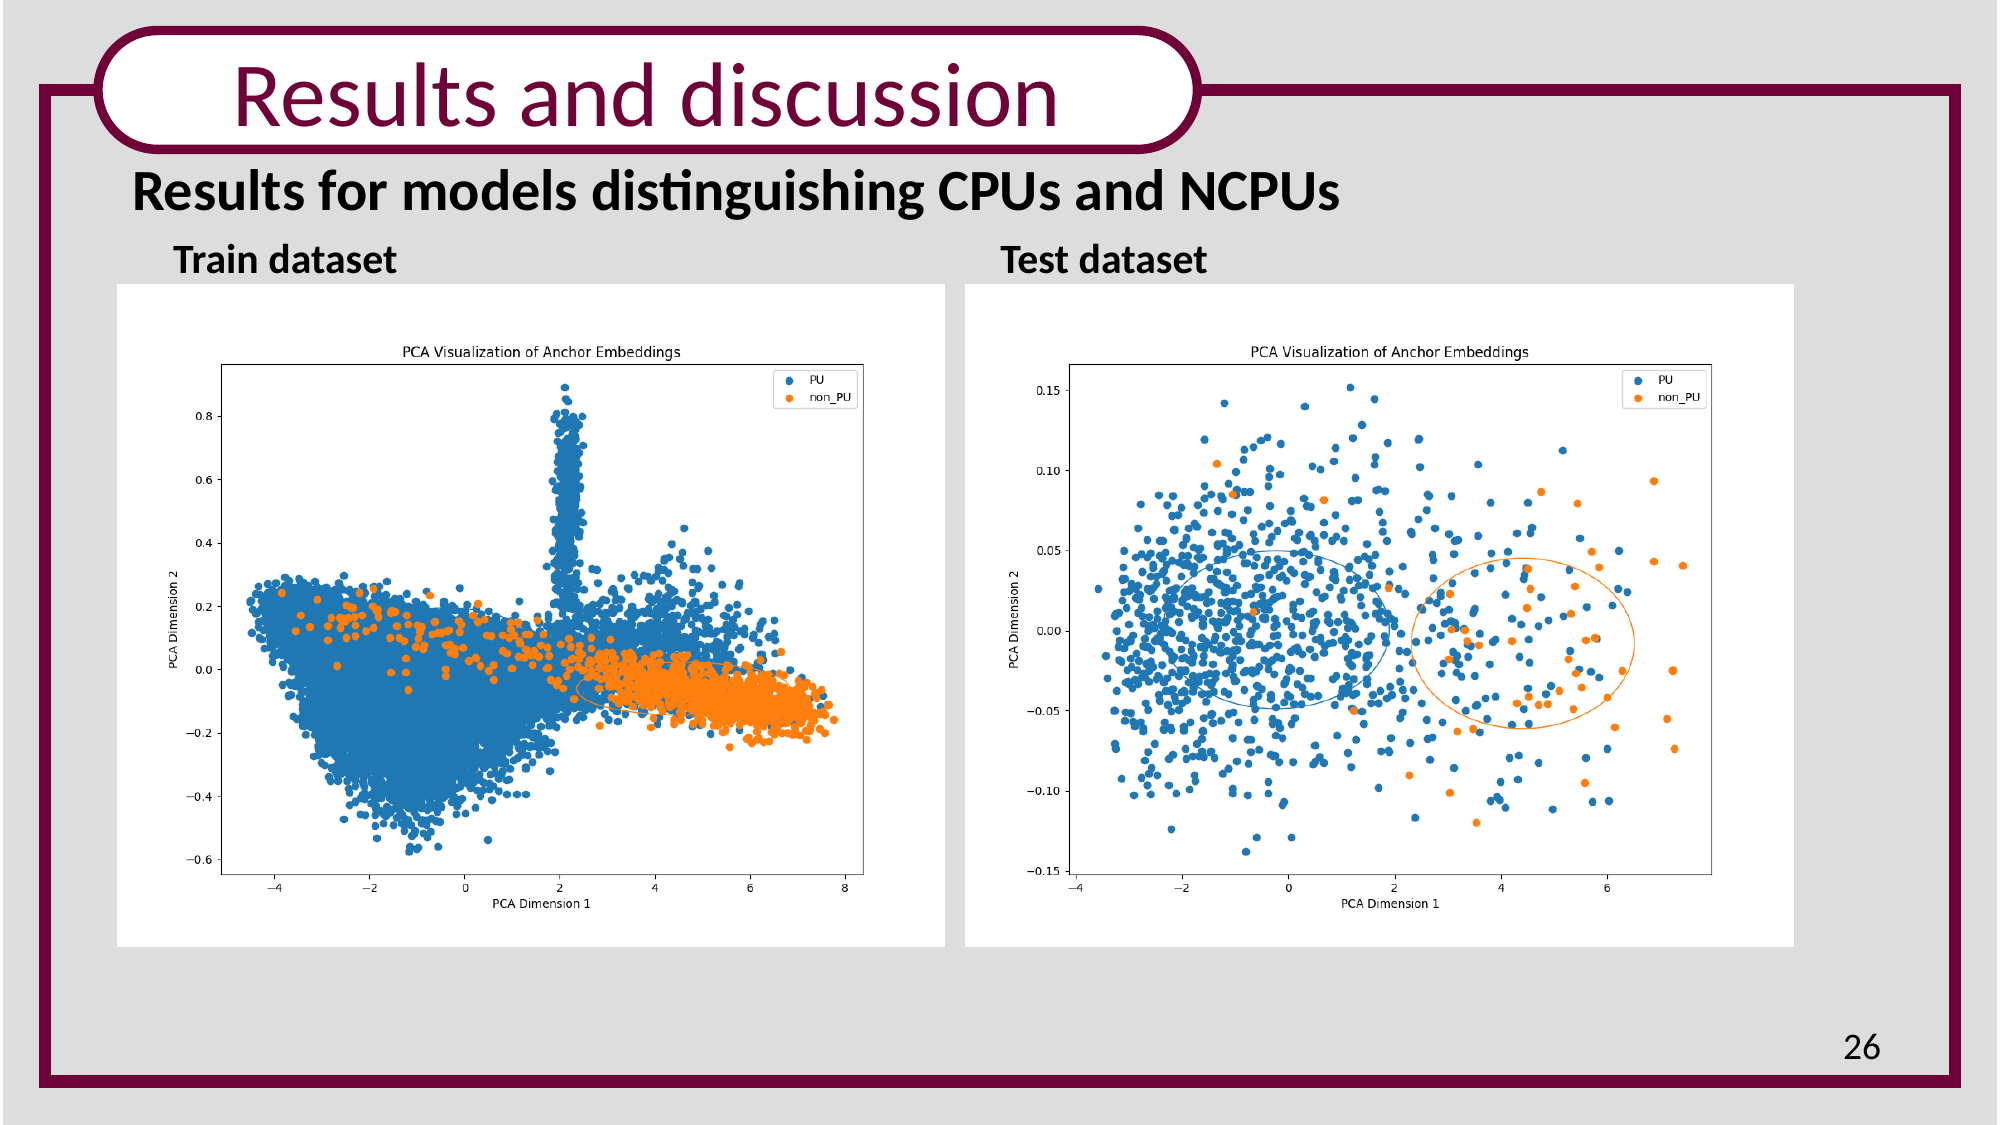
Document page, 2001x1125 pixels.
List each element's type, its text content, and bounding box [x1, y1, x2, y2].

text_box Test dataset [985, 224, 1309, 284]
text_box Results for models distinguishing CPUs and NCPUs [117, 144, 1725, 230]
slide_number 26 [1828, 1014, 1940, 1075]
text_box Results and discussion [96, 29, 1199, 144]
text_box Train dataset [158, 224, 482, 284]
picture [3, 0, 1997, 1125]
text_box [44, 89, 1956, 1083]
